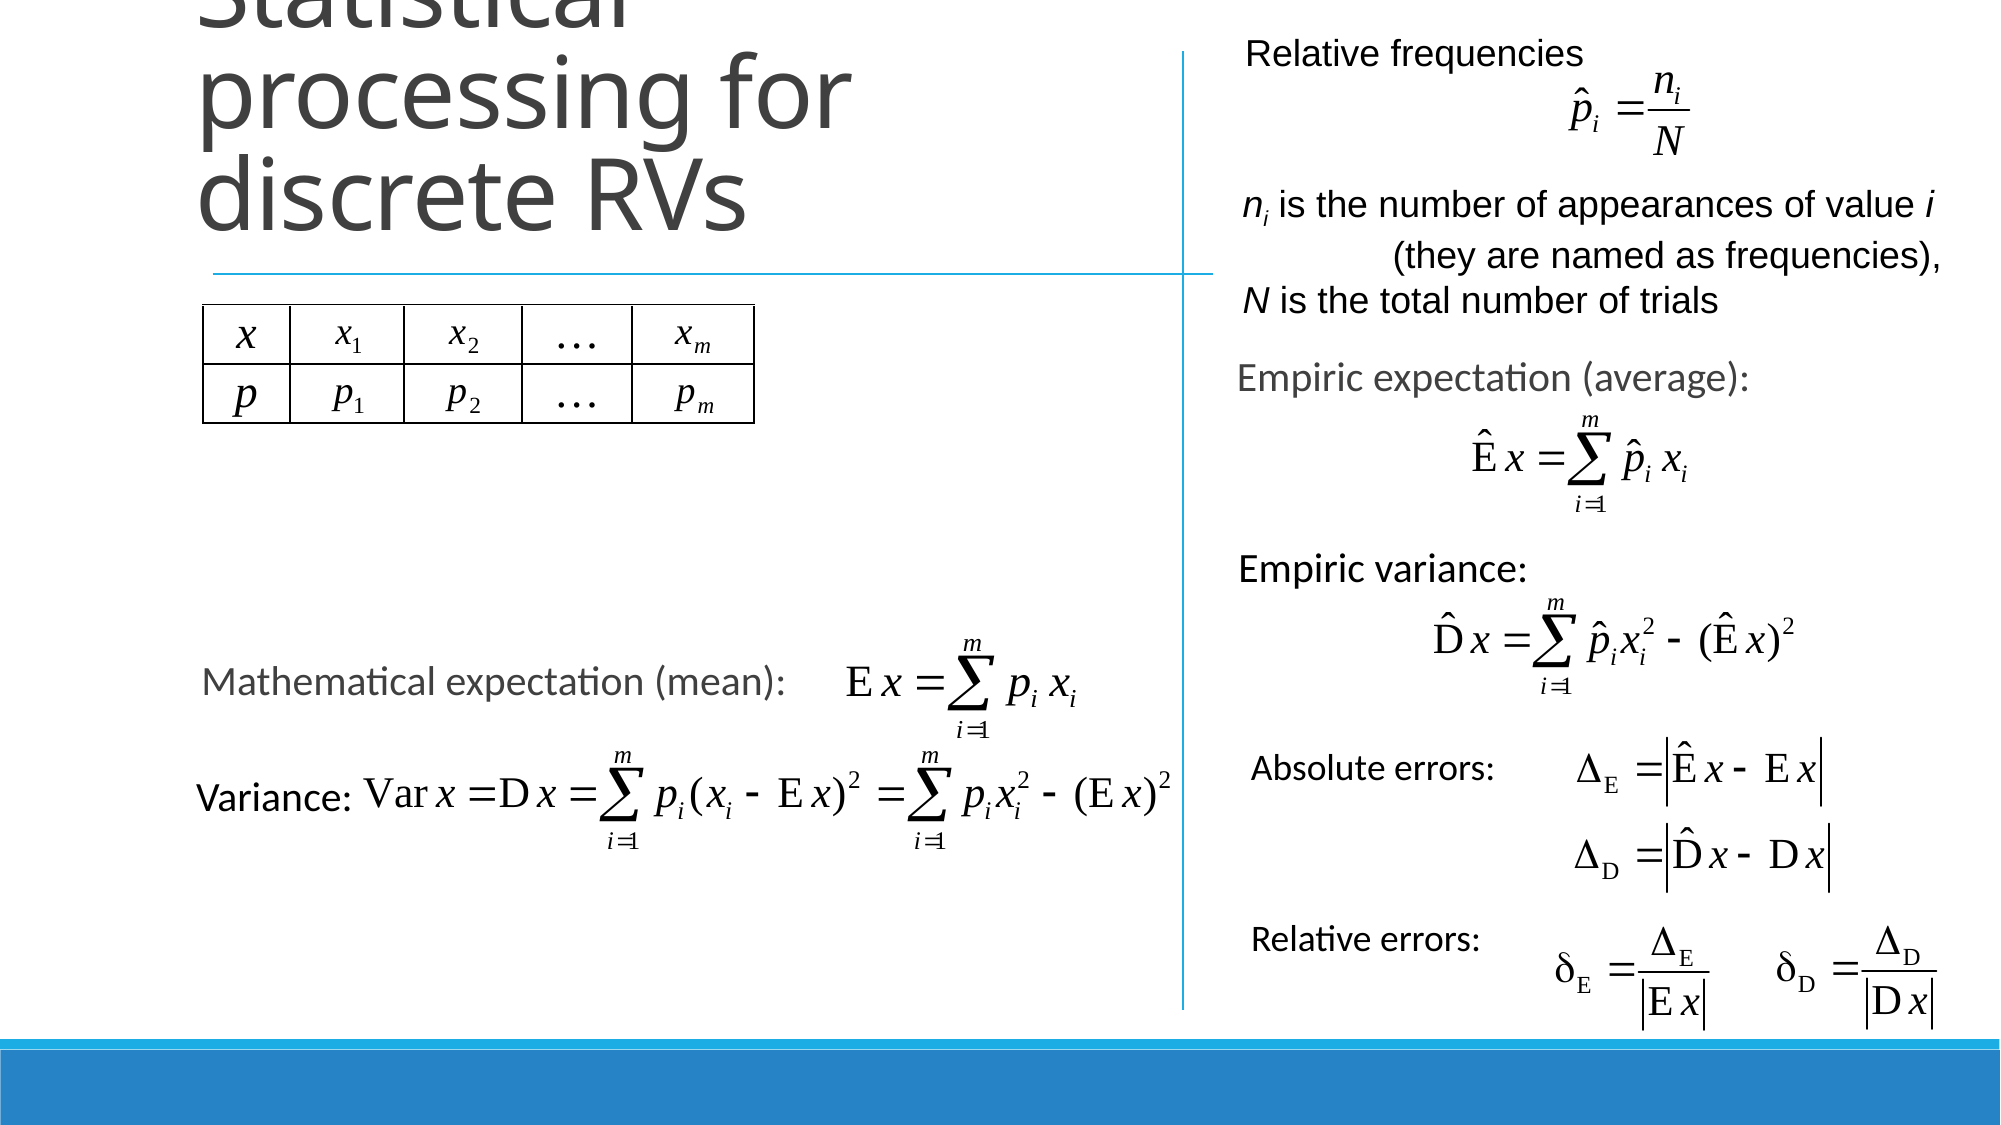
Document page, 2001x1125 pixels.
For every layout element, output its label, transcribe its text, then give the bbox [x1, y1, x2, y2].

picture [1567, 815, 1839, 899]
picture [1569, 729, 1828, 813]
text_box Relative frequencies [1230, 21, 1610, 81]
picture [1558, 50, 1697, 165]
list Mathematical expectation (mean): [186, 651, 830, 718]
text_box Variance: [181, 762, 353, 827]
text_box Empiric expectation (average): [1491, 347, 1795, 414]
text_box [1192, 303, 1481, 497]
title Statistical processing for discrete RVs [180, 21, 1056, 259]
text_box ni is the number of appearances of value i (they are named as frequencies), N is the total number of trials [1227, 172, 1972, 329]
picture [1769, 913, 1944, 1035]
picture [1426, 582, 1800, 704]
text_box Relative errors: [1236, 907, 1497, 967]
picture [1548, 914, 1716, 1036]
picture [1465, 400, 1698, 522]
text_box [0, 303, 1179, 497]
text_box Absolute errors: [1236, 735, 1511, 796]
text_box Empiric variance: [1223, 533, 1544, 599]
picture [356, 621, 1177, 858]
